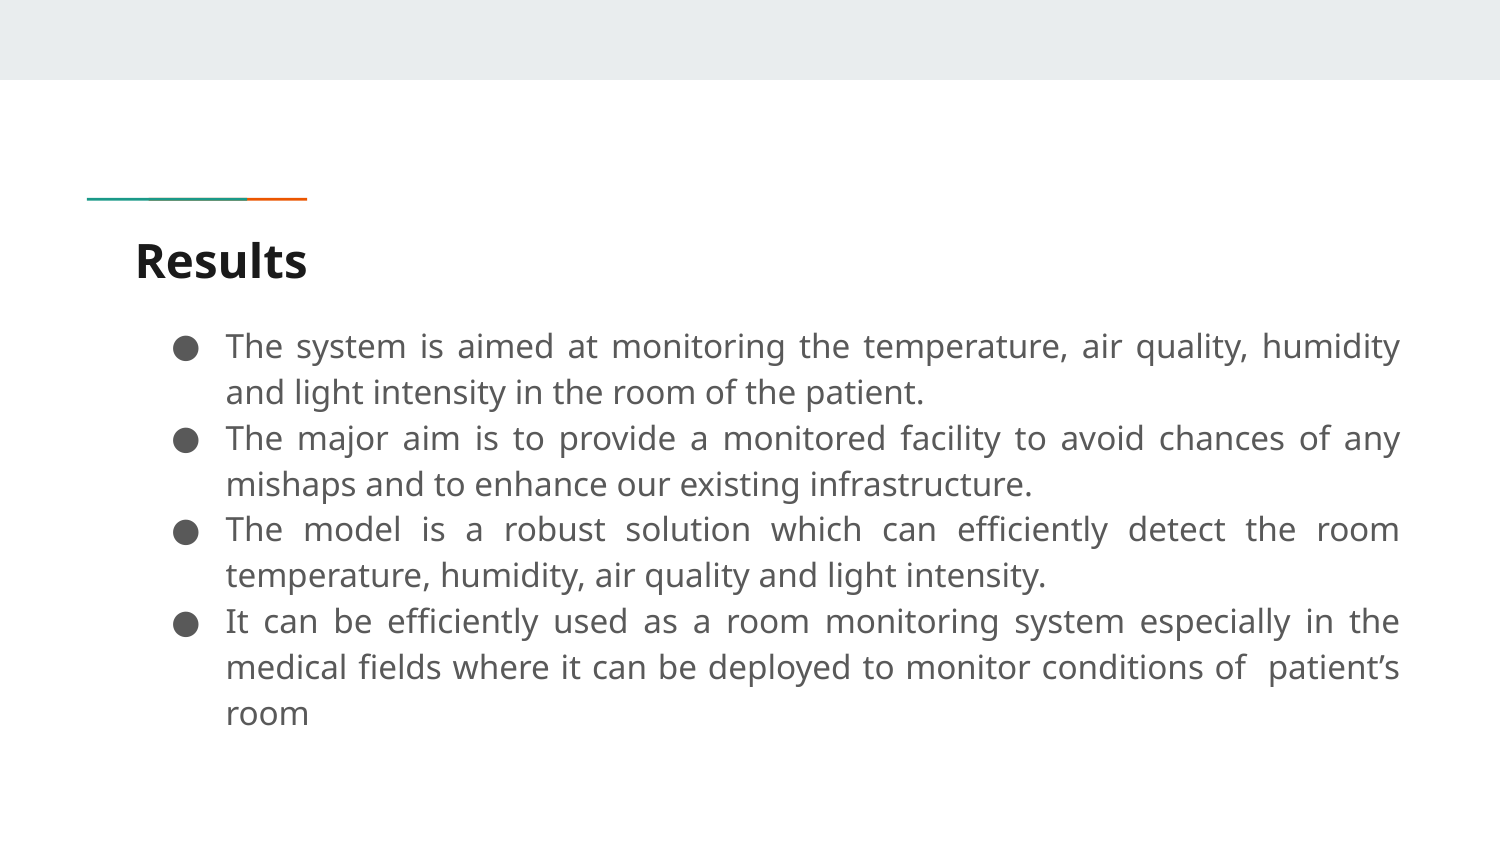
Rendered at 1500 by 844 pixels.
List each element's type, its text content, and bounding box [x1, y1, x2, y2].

list The system is aimed at monitoring the temperature, air quality, humidity and light intensity in the room of the patient. The major aim is to provide a monitored facility to avoid chances of any mishaps and to enhance our existing infrastructure. The model is a robust solution which can efficiently detect the room temperature, humidity, air quality and light intensity. It can be efficiently used as a room monitoring system especially in the medical fields where it can be deployed to monitor conditions of patient’s room [135, 304, 1418, 676]
title Results [119, 216, 1381, 305]
